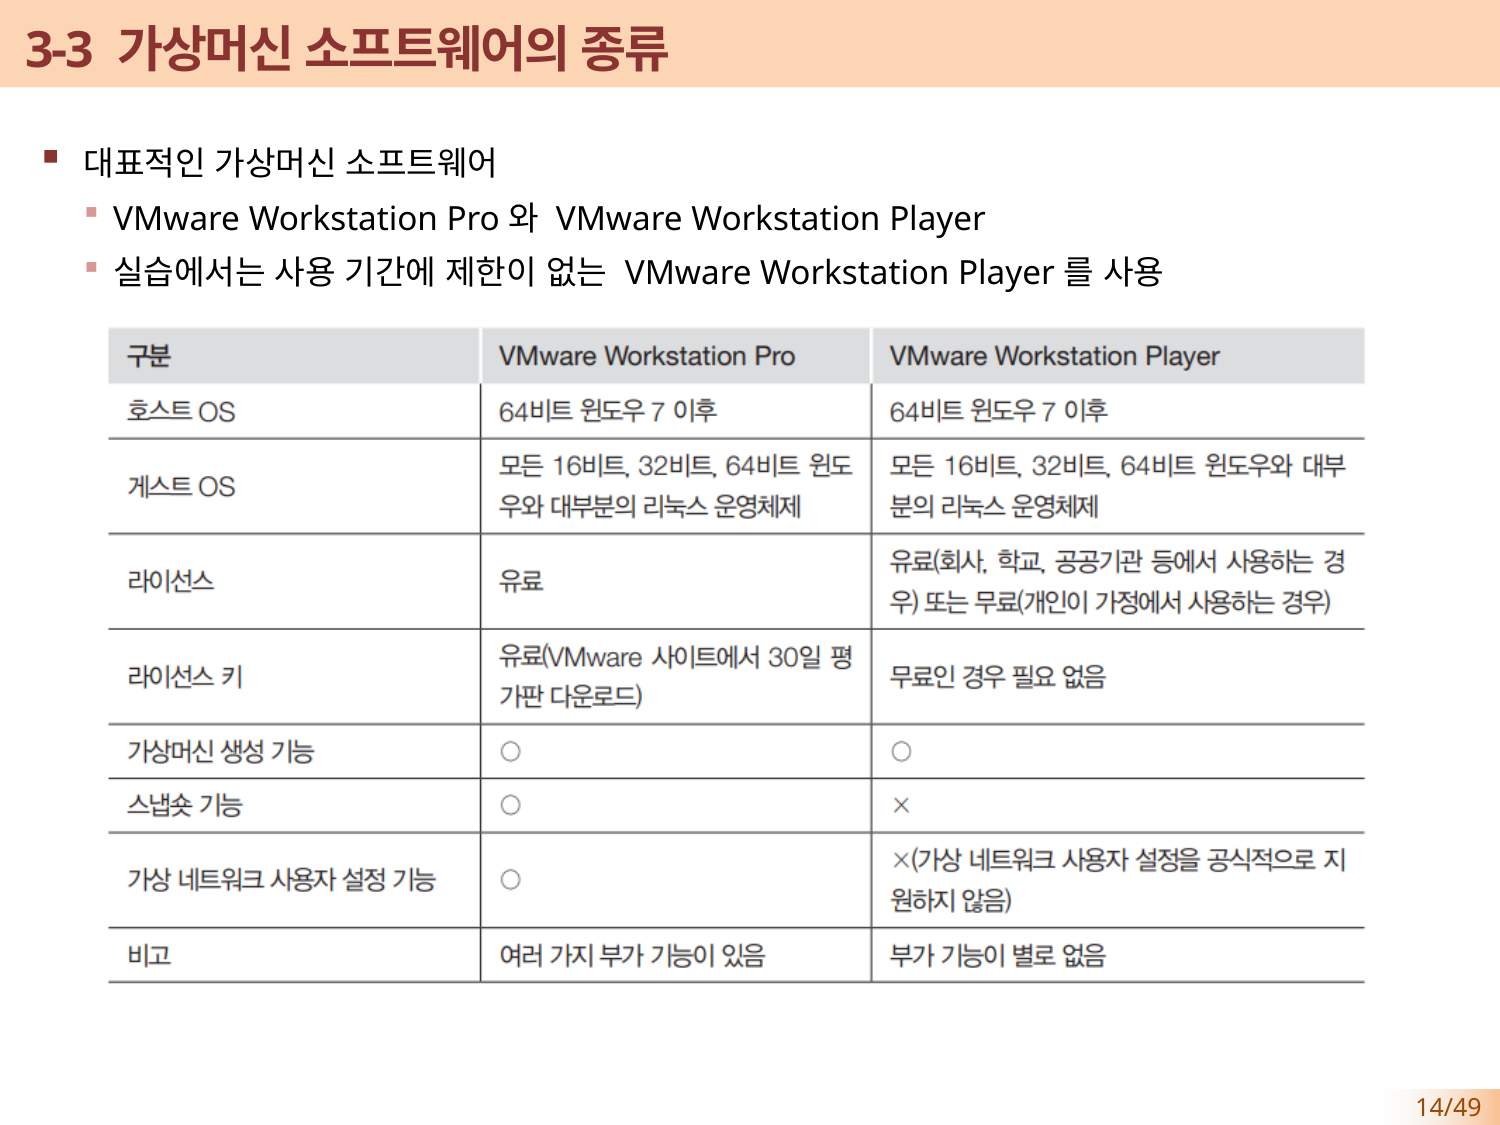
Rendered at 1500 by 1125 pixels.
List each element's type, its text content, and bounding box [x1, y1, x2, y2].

picture [100, 311, 1371, 989]
title 3-3 가상머신 소프트웨어의 종류 [10, 8, 1288, 87]
list 대표적인 가상머신 소프트웨어 VMware Workstation Pro와 VMware Workstation Player 실습에서는 사용 기간에 제한이 없는 VMware Workstation Player를 사용 [10, 126, 1481, 1125]
